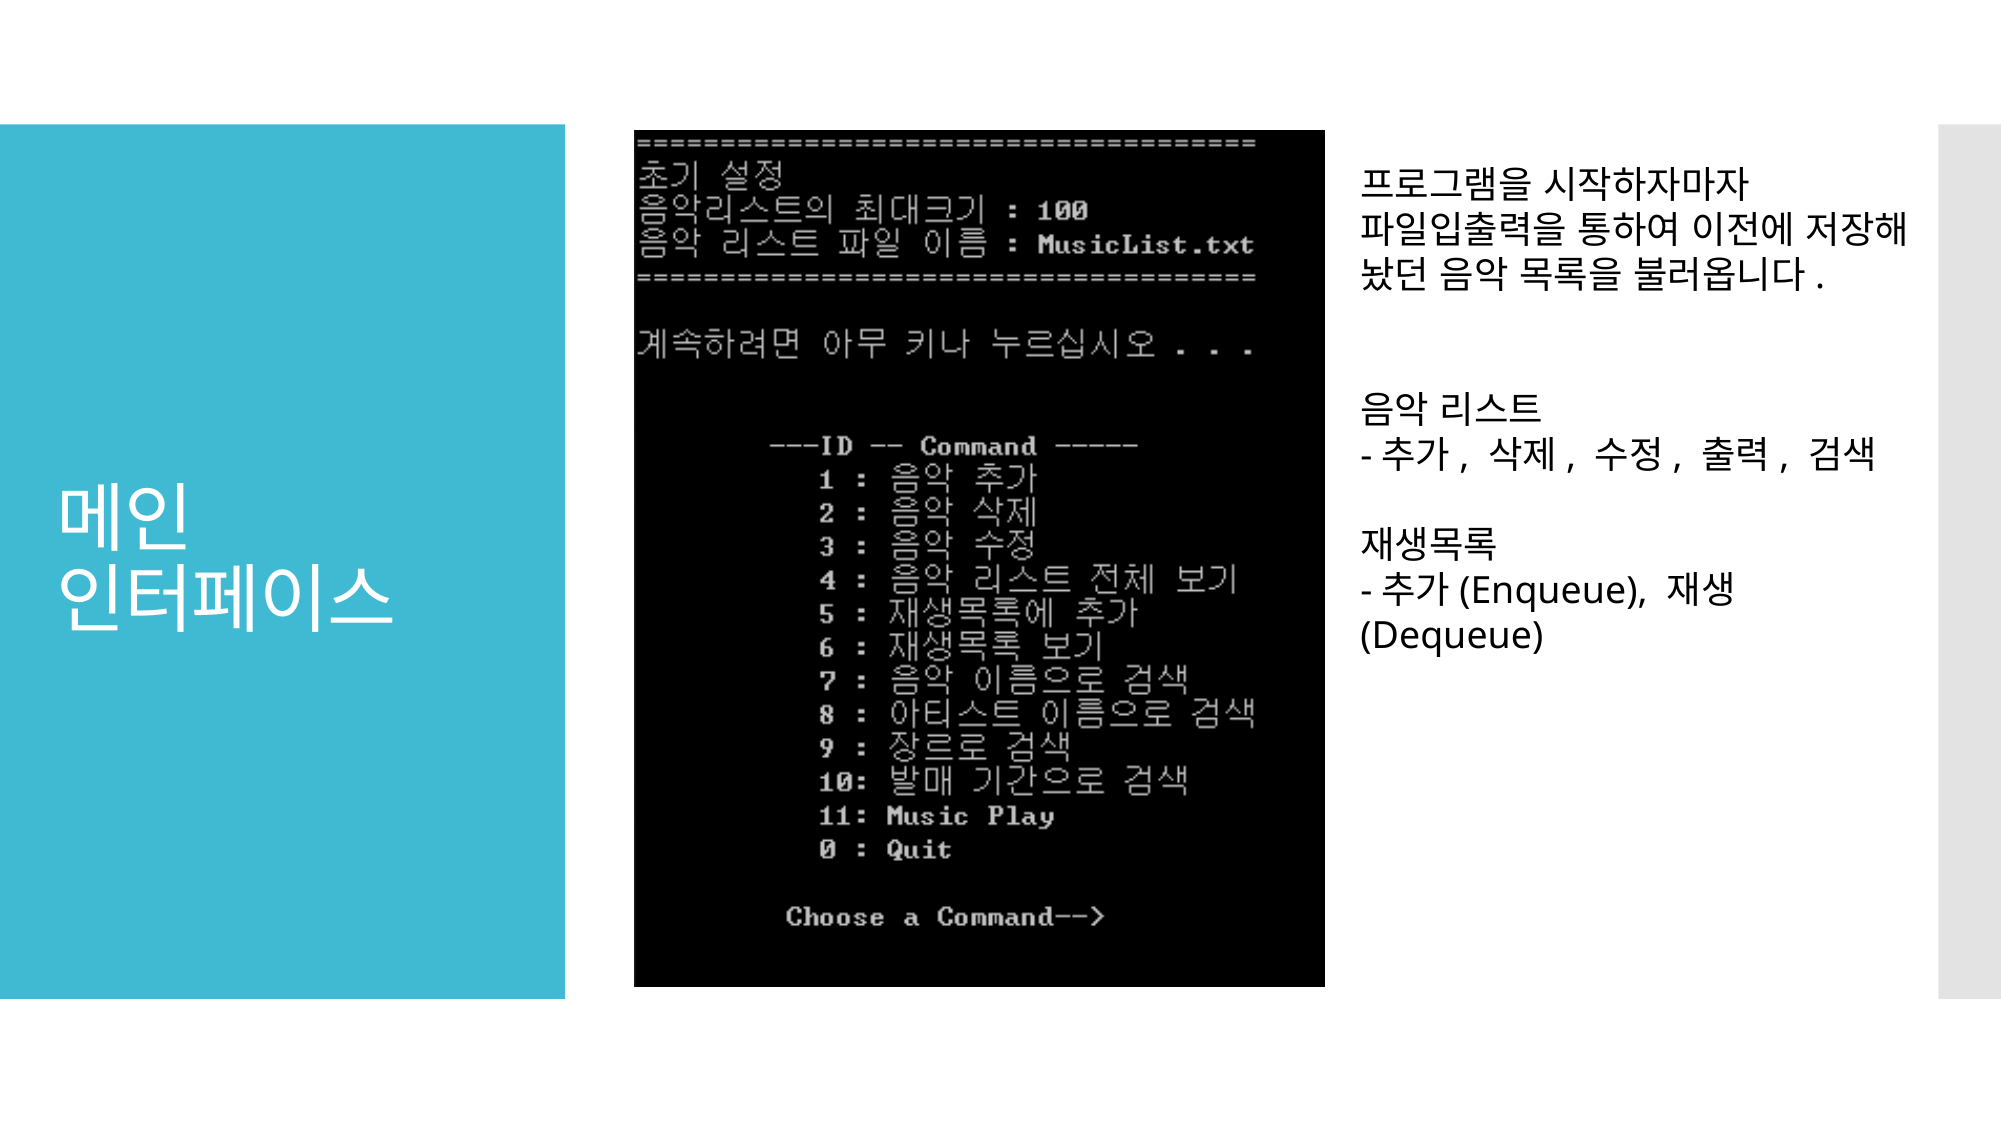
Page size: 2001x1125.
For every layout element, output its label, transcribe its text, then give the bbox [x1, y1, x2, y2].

text_box 프로그램을 시작하자마자 파일입출력을 통하여 이전에 저장해 놨던 음악 목록을 불러옵니다. 음악 리스트 -추가, 삭제, 수정, 출력, 검색 재생목록 -추가(Enqueue), 재생(Dequeue) [1345, 154, 1936, 664]
picture [634, 130, 1326, 987]
title 메인 인터페이스 [41, 184, 542, 940]
